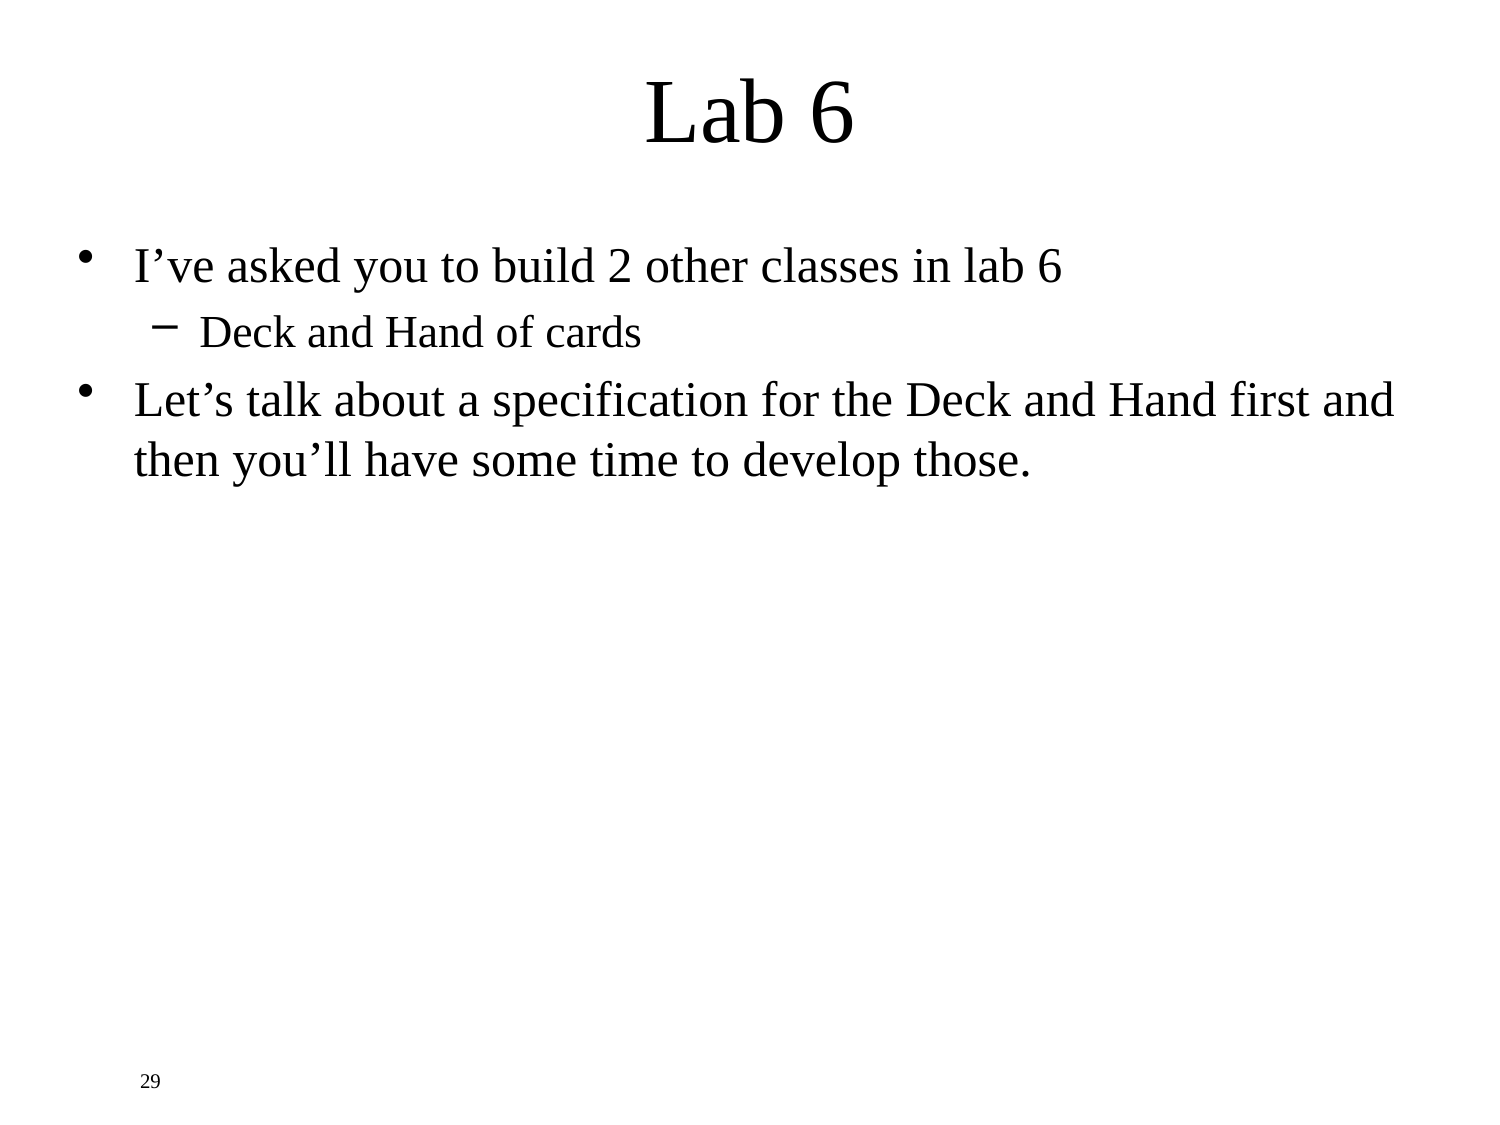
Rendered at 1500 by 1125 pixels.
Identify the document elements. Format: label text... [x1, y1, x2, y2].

title Lab 6 [112, 12, 1388, 200]
slide_number 29 [125, 1025, 450, 1100]
list I’ve asked you to build 2 other classes in lab 6 Deck and Hand of cards Let’s talk about a specification for the Deck and Hand first and then you’ll have some time to develop those. [62, 224, 1438, 1088]
